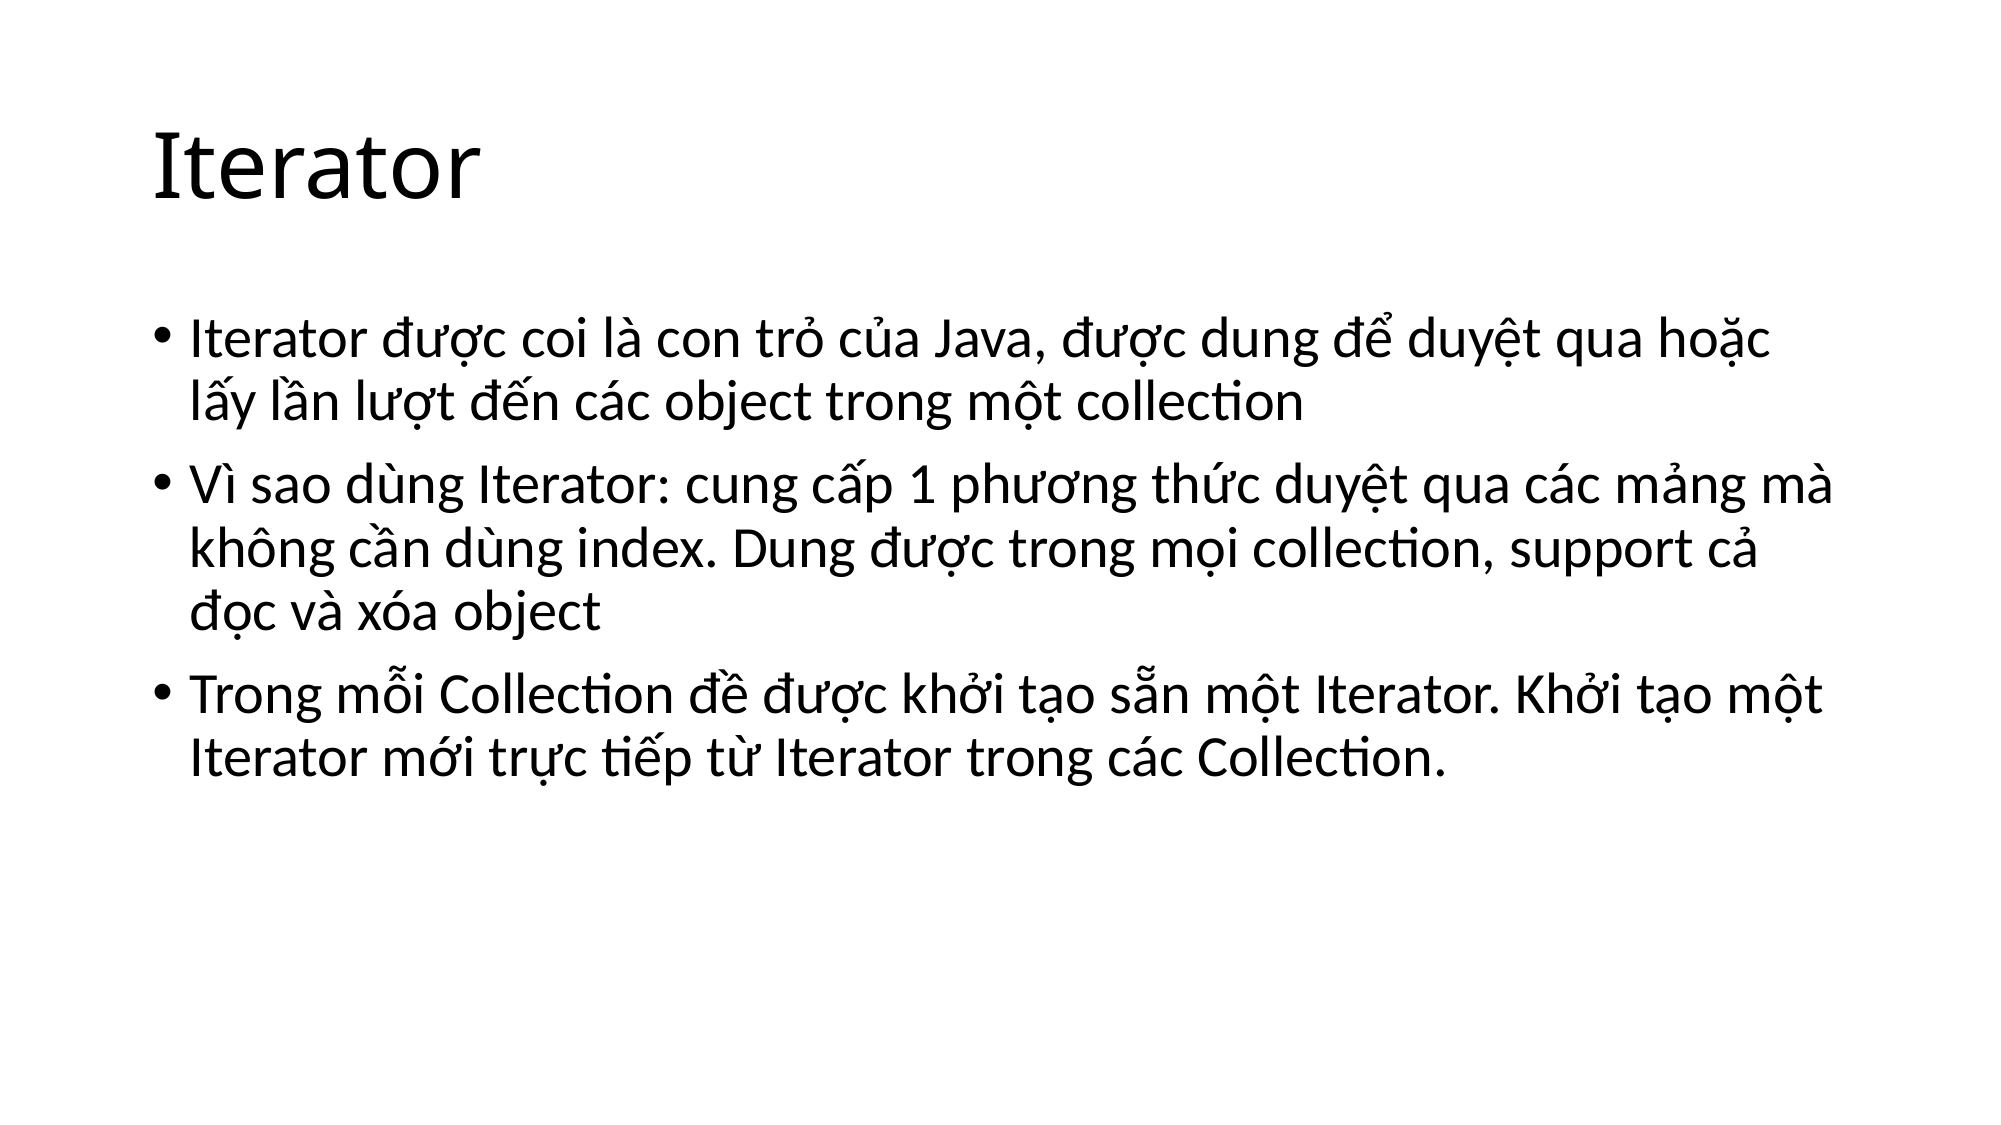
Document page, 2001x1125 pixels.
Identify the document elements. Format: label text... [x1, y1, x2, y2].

list Iterator được coi là con trỏ của Java, được dung để duyệt qua hoặc lấy lần lượt đến các object trong một collection Vì sao dùng Iterator: cung cấp 1 phương thức duyệt qua các mảng mà không cần dùng index. Dung được trong mọi collection, support cả đọc và xóa object Trong mỗi Collection đề được khởi tạo sẵn một Iterator. Khởi tạo một Iterator mới trực tiếp từ Iterator trong các Collection. [137, 299, 1863, 1014]
title Iterator [137, 59, 1863, 278]
